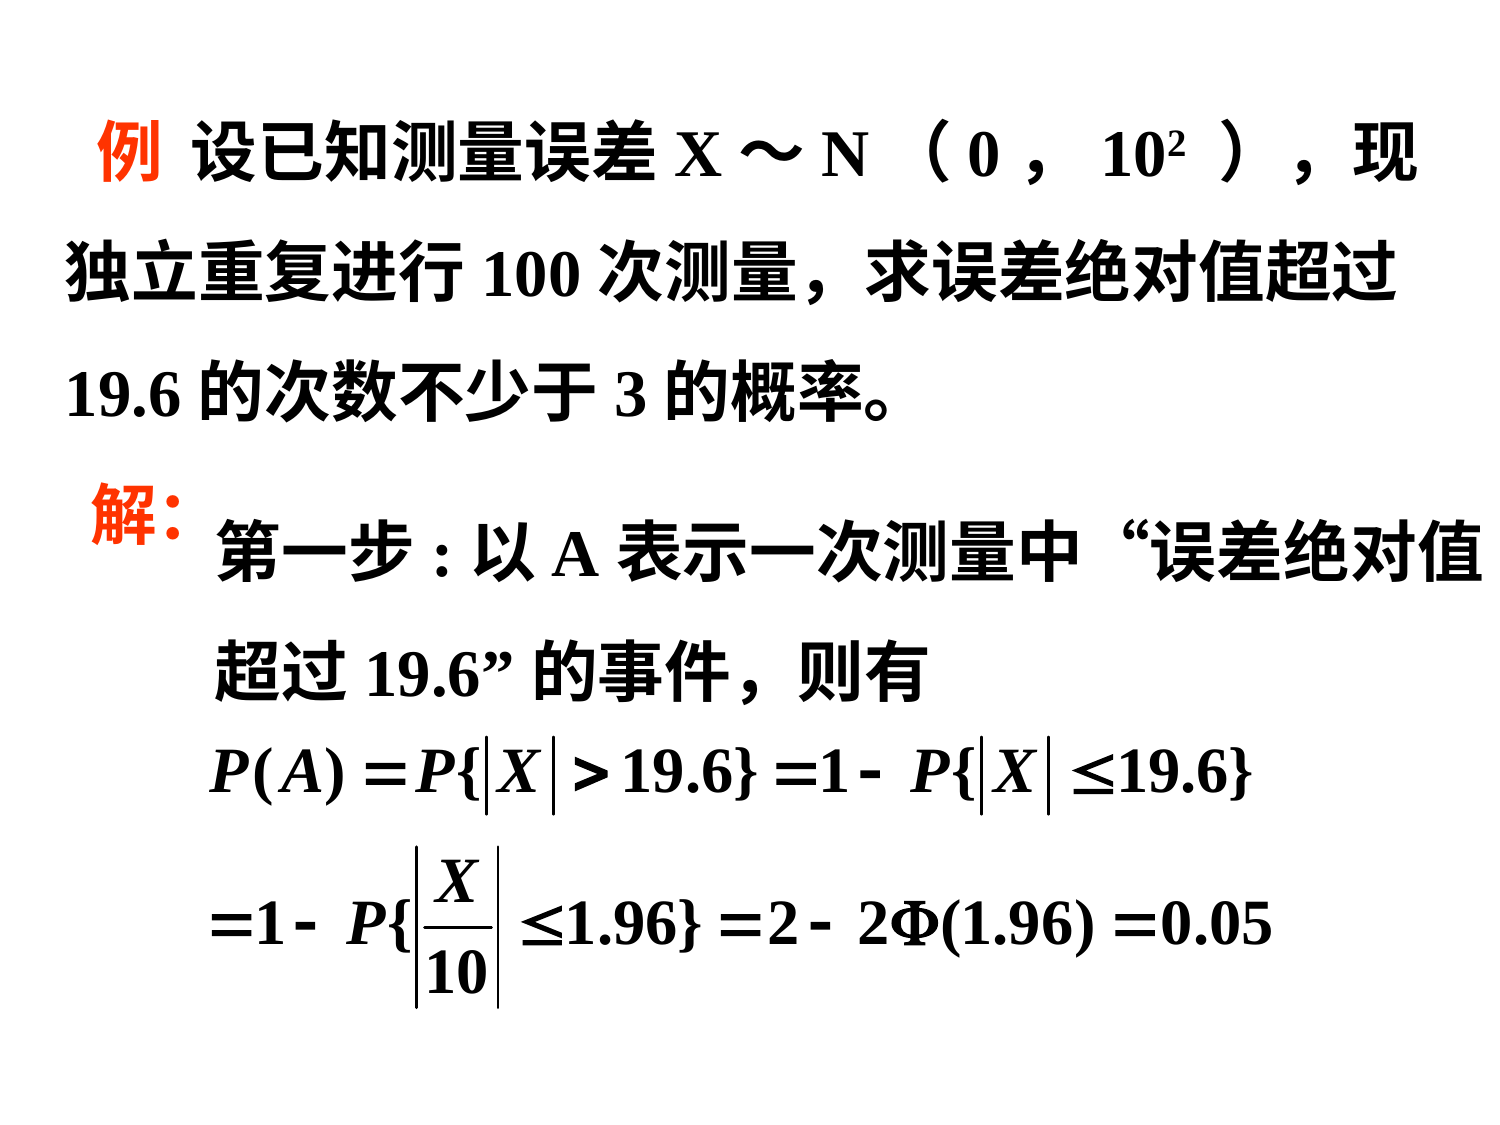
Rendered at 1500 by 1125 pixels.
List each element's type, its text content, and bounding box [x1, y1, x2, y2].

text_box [196, 722, 1287, 1019]
text_box 第一步:以A表示一次测量中“误差绝对值超过19.6”的事件，则有 [200, 462, 1500, 718]
text_box 例 设已知测量误差X～N（0，102 ），现独立重复进行100次测量，求误差绝对值超过19.6的次数不少于3的概率。 [50, 62, 1438, 438]
text_box 解： [75, 474, 200, 562]
